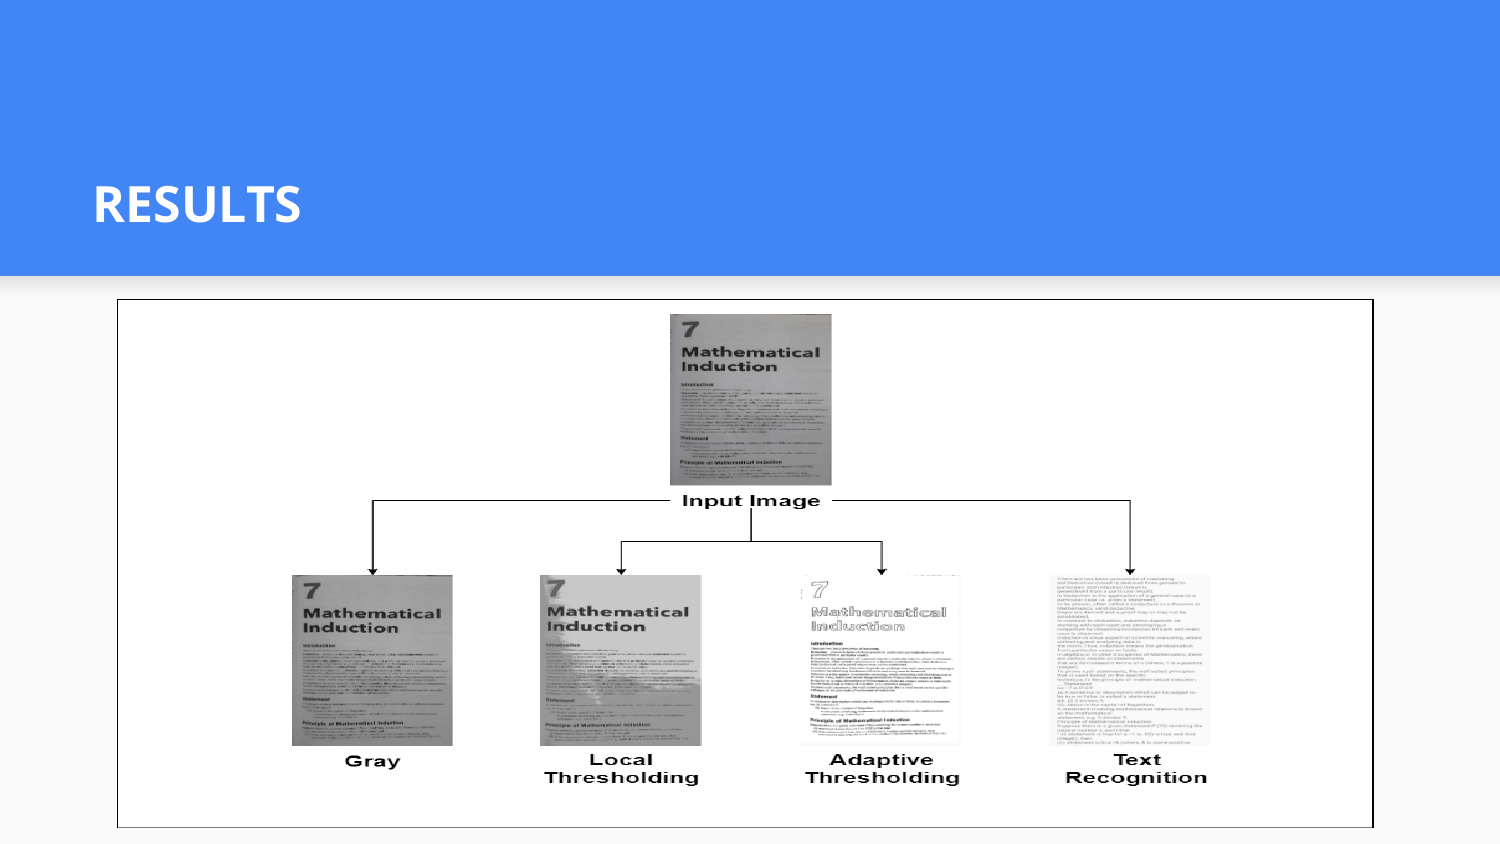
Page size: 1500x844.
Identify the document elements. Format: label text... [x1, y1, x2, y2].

title RESULTS [77, 121, 1427, 248]
picture [116, 299, 1374, 828]
